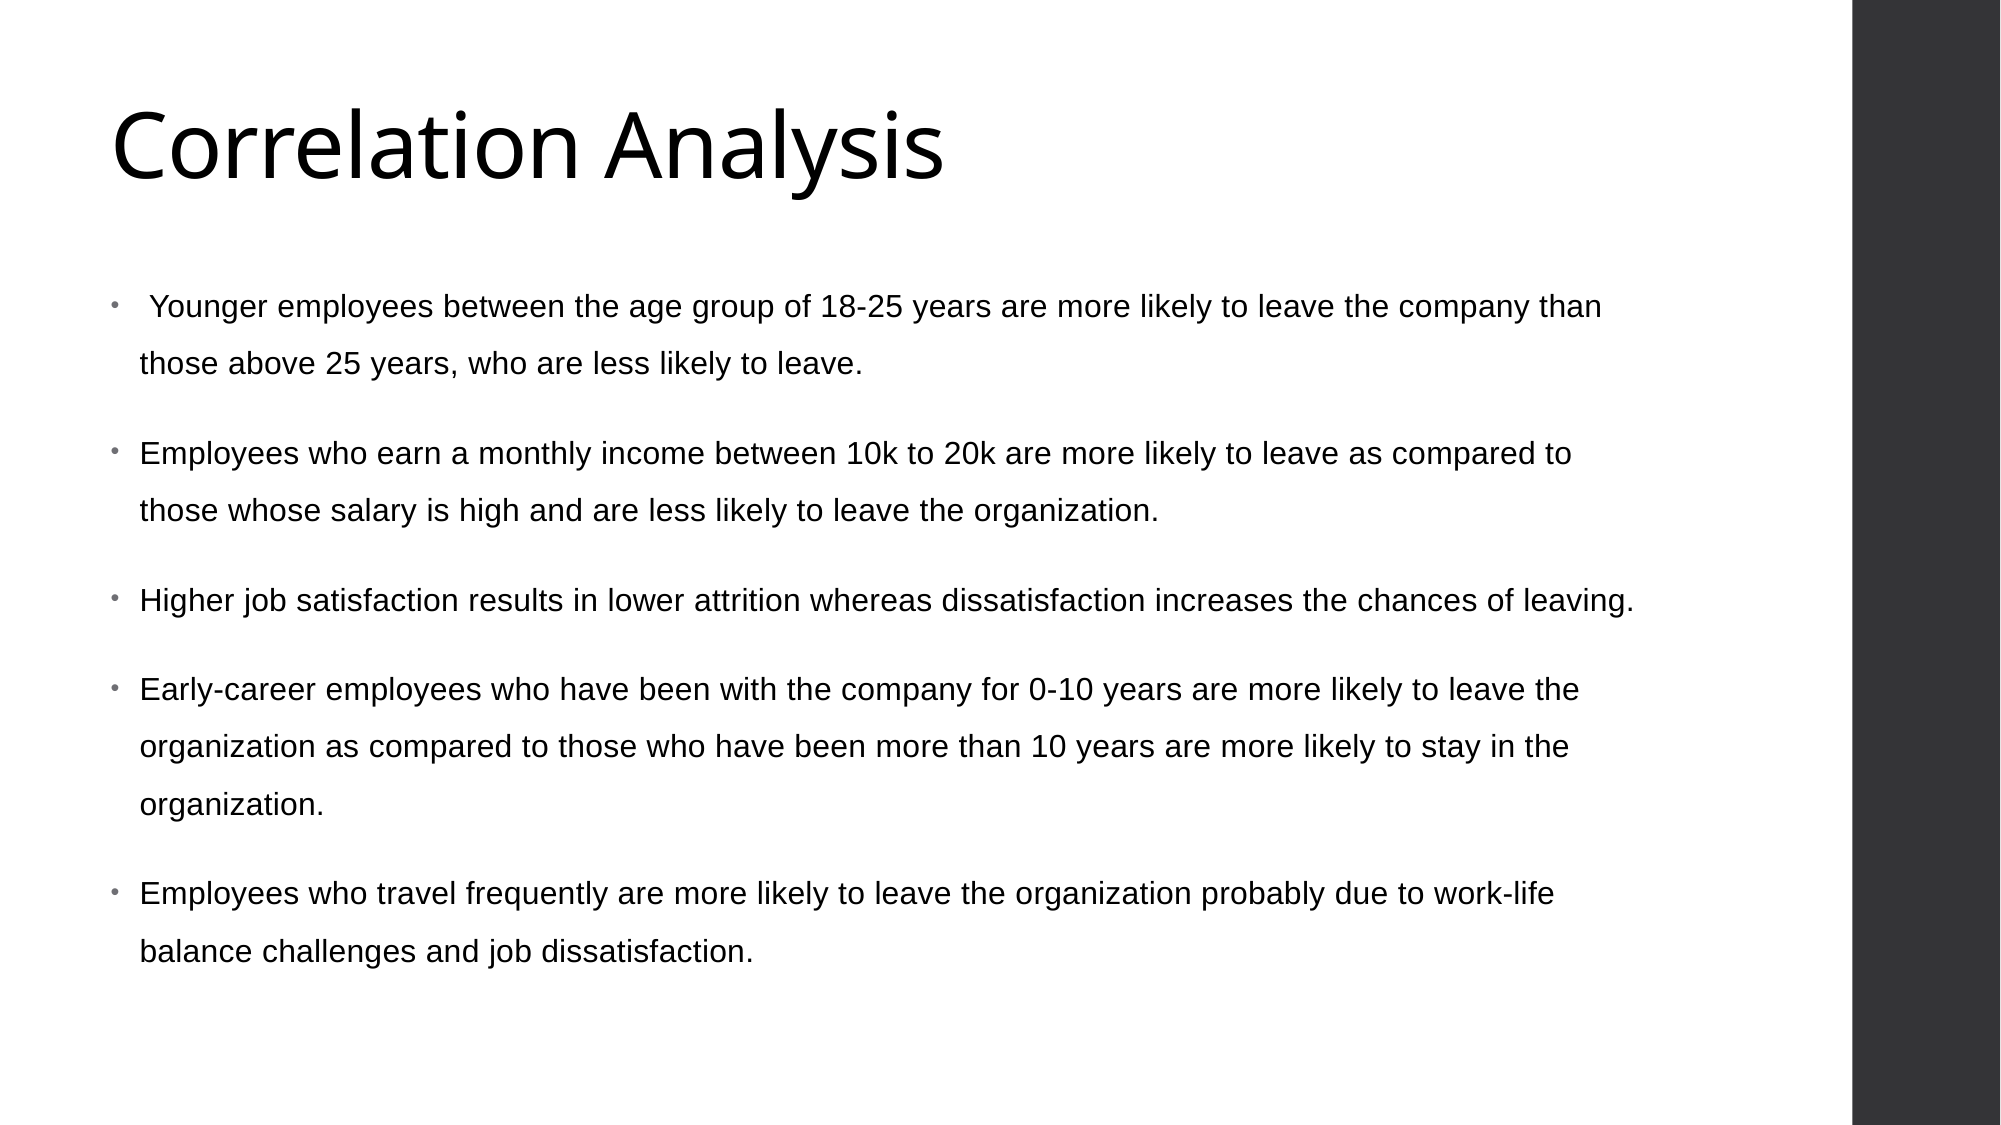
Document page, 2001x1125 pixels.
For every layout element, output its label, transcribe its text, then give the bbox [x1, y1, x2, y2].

list Younger employees between the age group of 18-25 years are more likely to leave the company than those above 25 years, who are less likely to leave. Employees who earn a monthly income between 10k to 20k are more likely to leave as compared to those whose salary is high and are less likely to leave the organization. Higher job satisfaction results in lower attrition whereas dissatisfaction increases the chances of leaving. Early-career employees who have been with the company for 0-10 years are more likely to leave the organization as compared to those who have been more than 10 years are more likely to stay in the organization. Employees who travel frequently are more likely to leave the organization probably due to work-life balance challenges and job dissatisfaction. [95, 258, 1665, 1036]
title Correlation Analysis [95, 52, 1686, 206]
